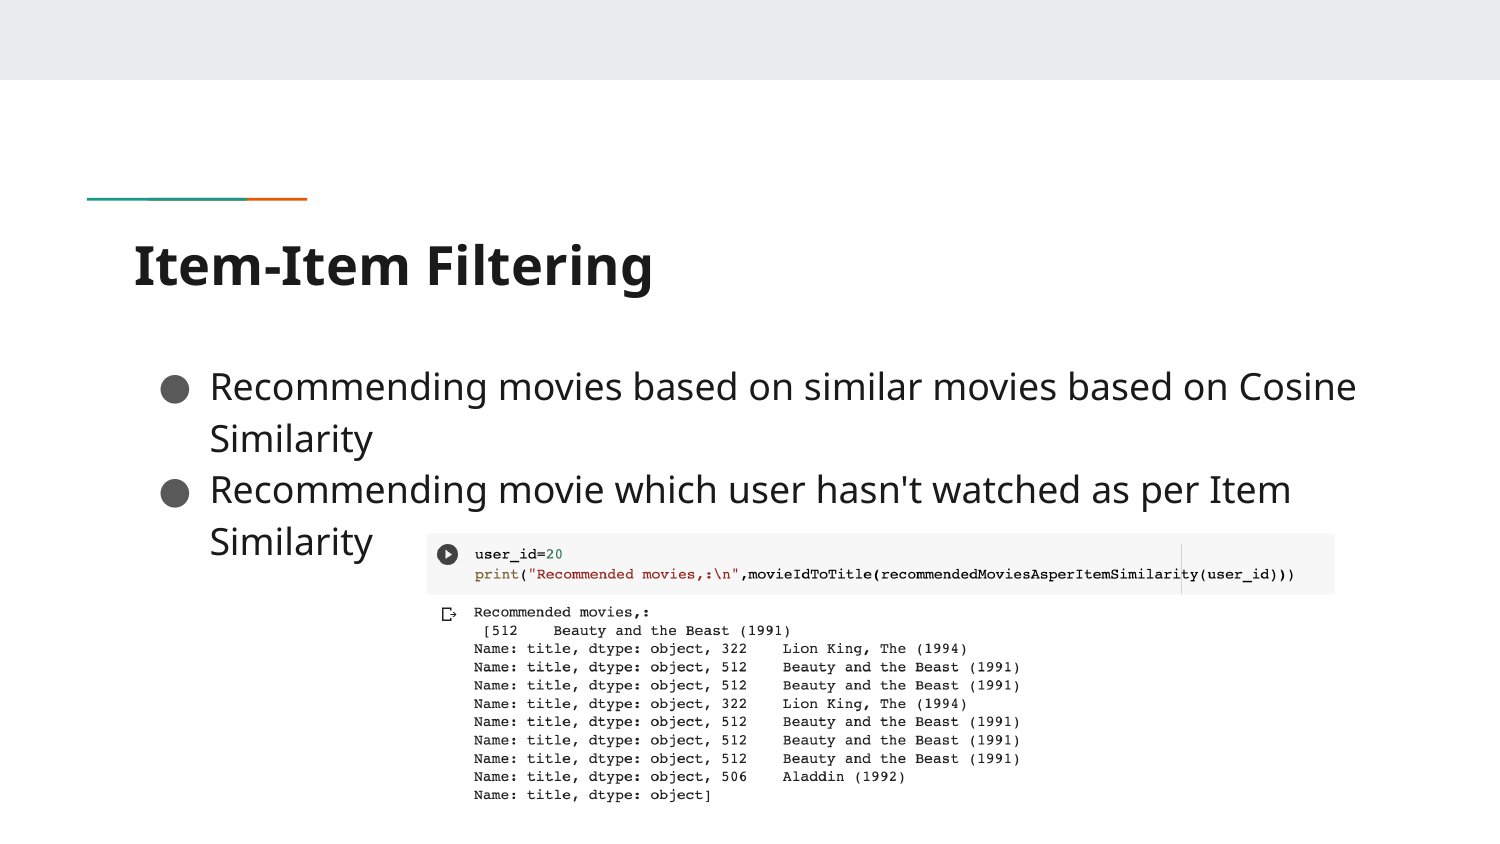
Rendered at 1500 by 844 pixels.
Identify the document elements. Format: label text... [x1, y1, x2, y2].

picture [406, 532, 1335, 819]
list Recommending movies based on similar movies based on Cosine Similarity Recommending movie which user hasn't watched as per Item Similarity [119, 341, 1381, 712]
title Item-Item Filtering [119, 216, 1381, 305]
